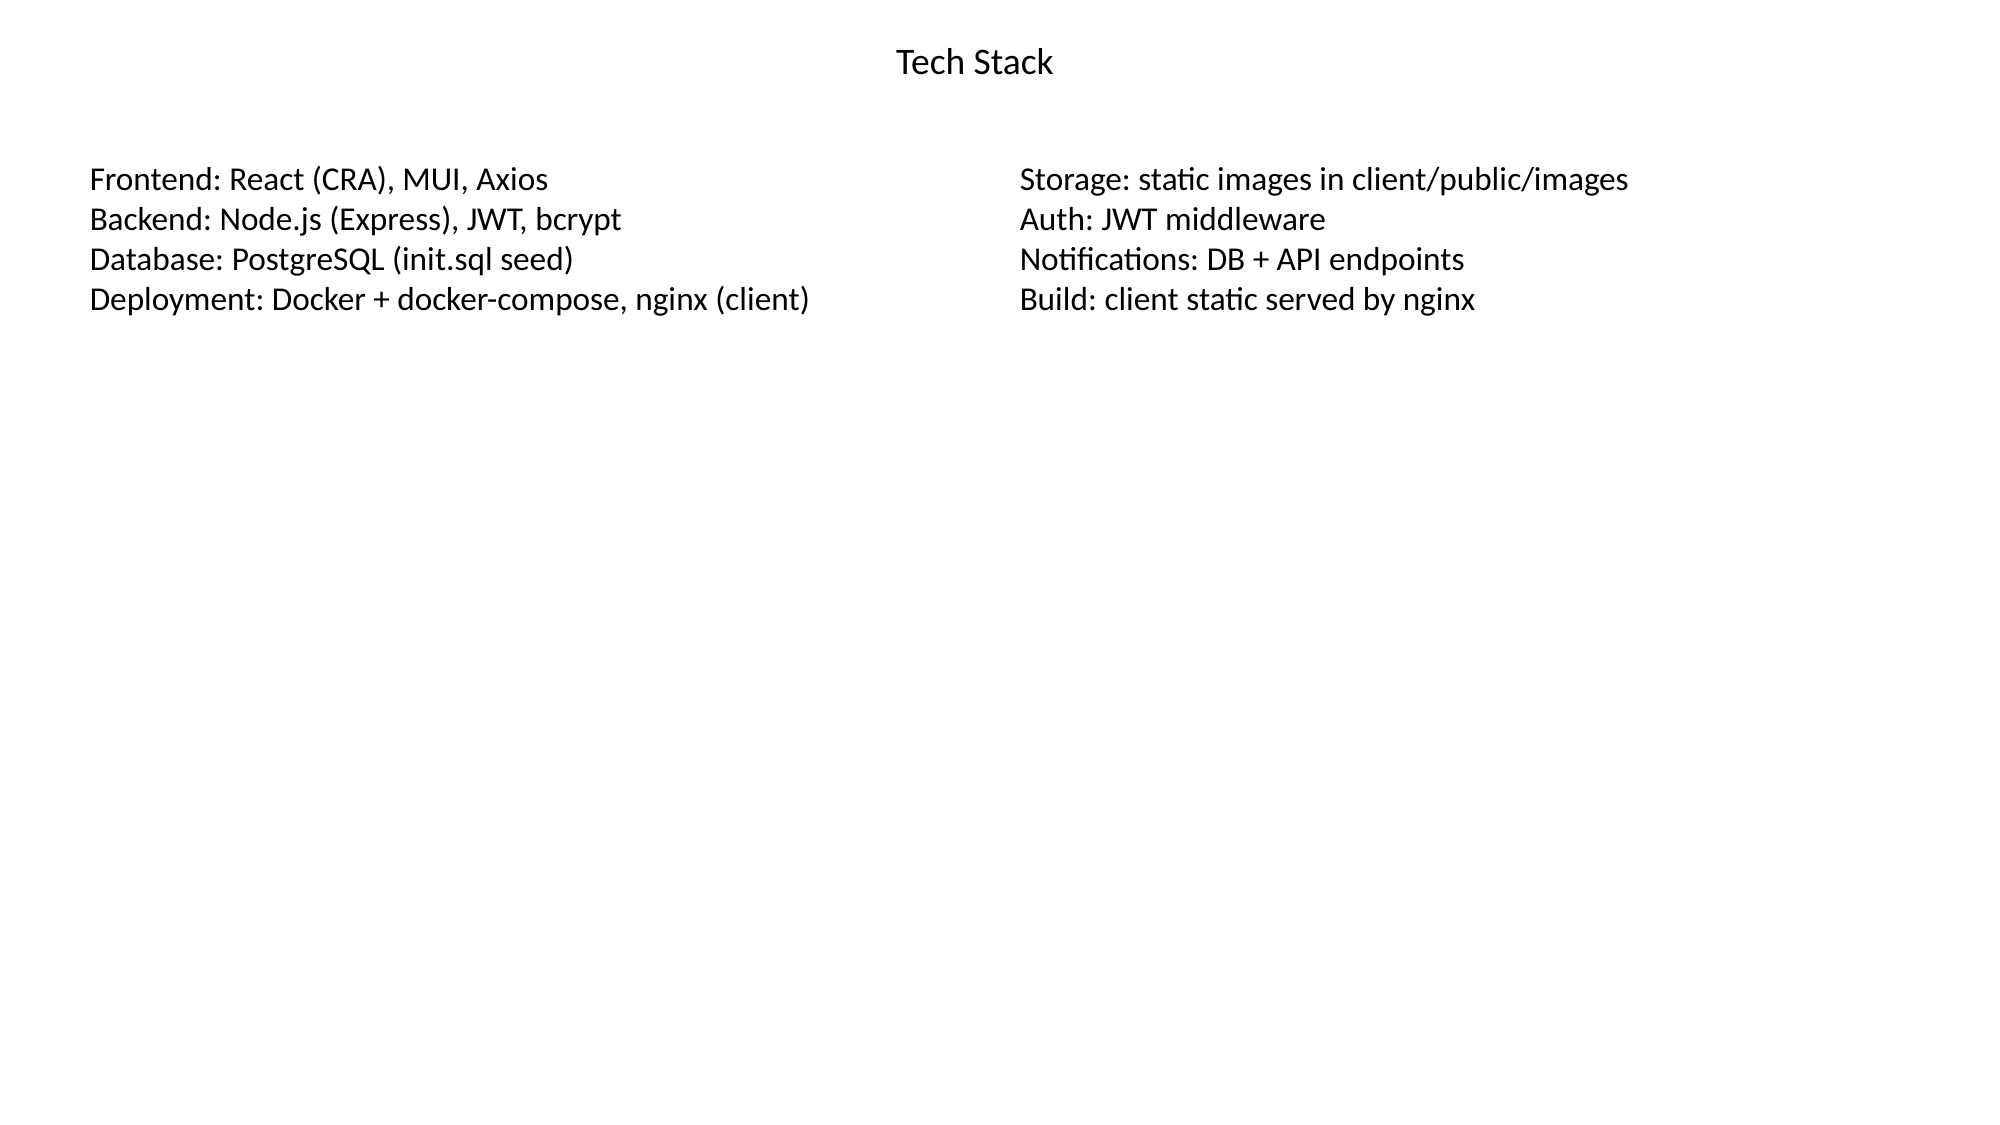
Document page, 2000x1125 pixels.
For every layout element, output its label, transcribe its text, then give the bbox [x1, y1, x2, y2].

text_box Tech Stack [881, 29, 1069, 90]
text_box Storage: static images in client/public/images Auth: JWT middleware Notifications: DB + API endpoints Build: client static served by nginx [1004, 149, 1905, 325]
text_box Frontend: React (CRA), MUI, Axios Backend: Node.js (Express), JWT, bcrypt Database: PostgreSQL (init.sql seed) Deployment: Docker + docker-compose, nginx (client) [74, 149, 975, 325]
